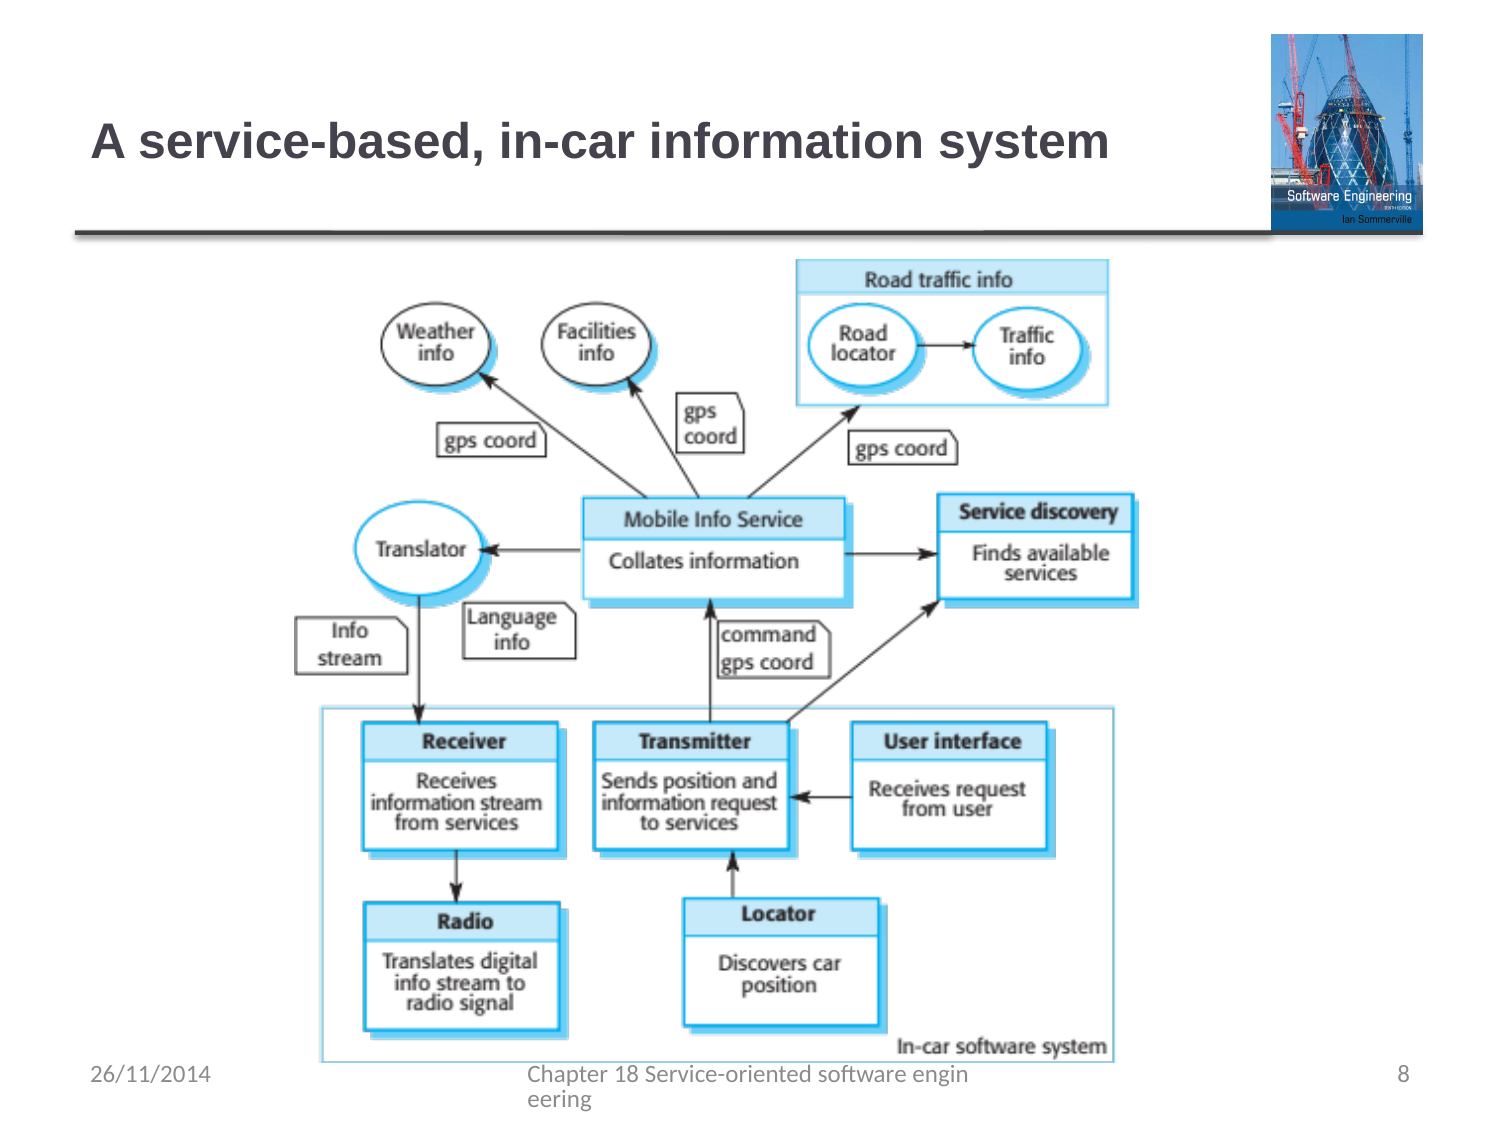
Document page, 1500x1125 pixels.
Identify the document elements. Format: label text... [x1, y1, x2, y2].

picture [293, 258, 1140, 1063]
footer Chapter 18 Service-oriented software engineering [512, 1071, 988, 1103]
title A service-based, in-car information system [74, 44, 1272, 233]
picture [1271, 34, 1423, 230]
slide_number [75, 1042, 425, 1103]
slide_number 8 [1074, 1042, 1425, 1103]
